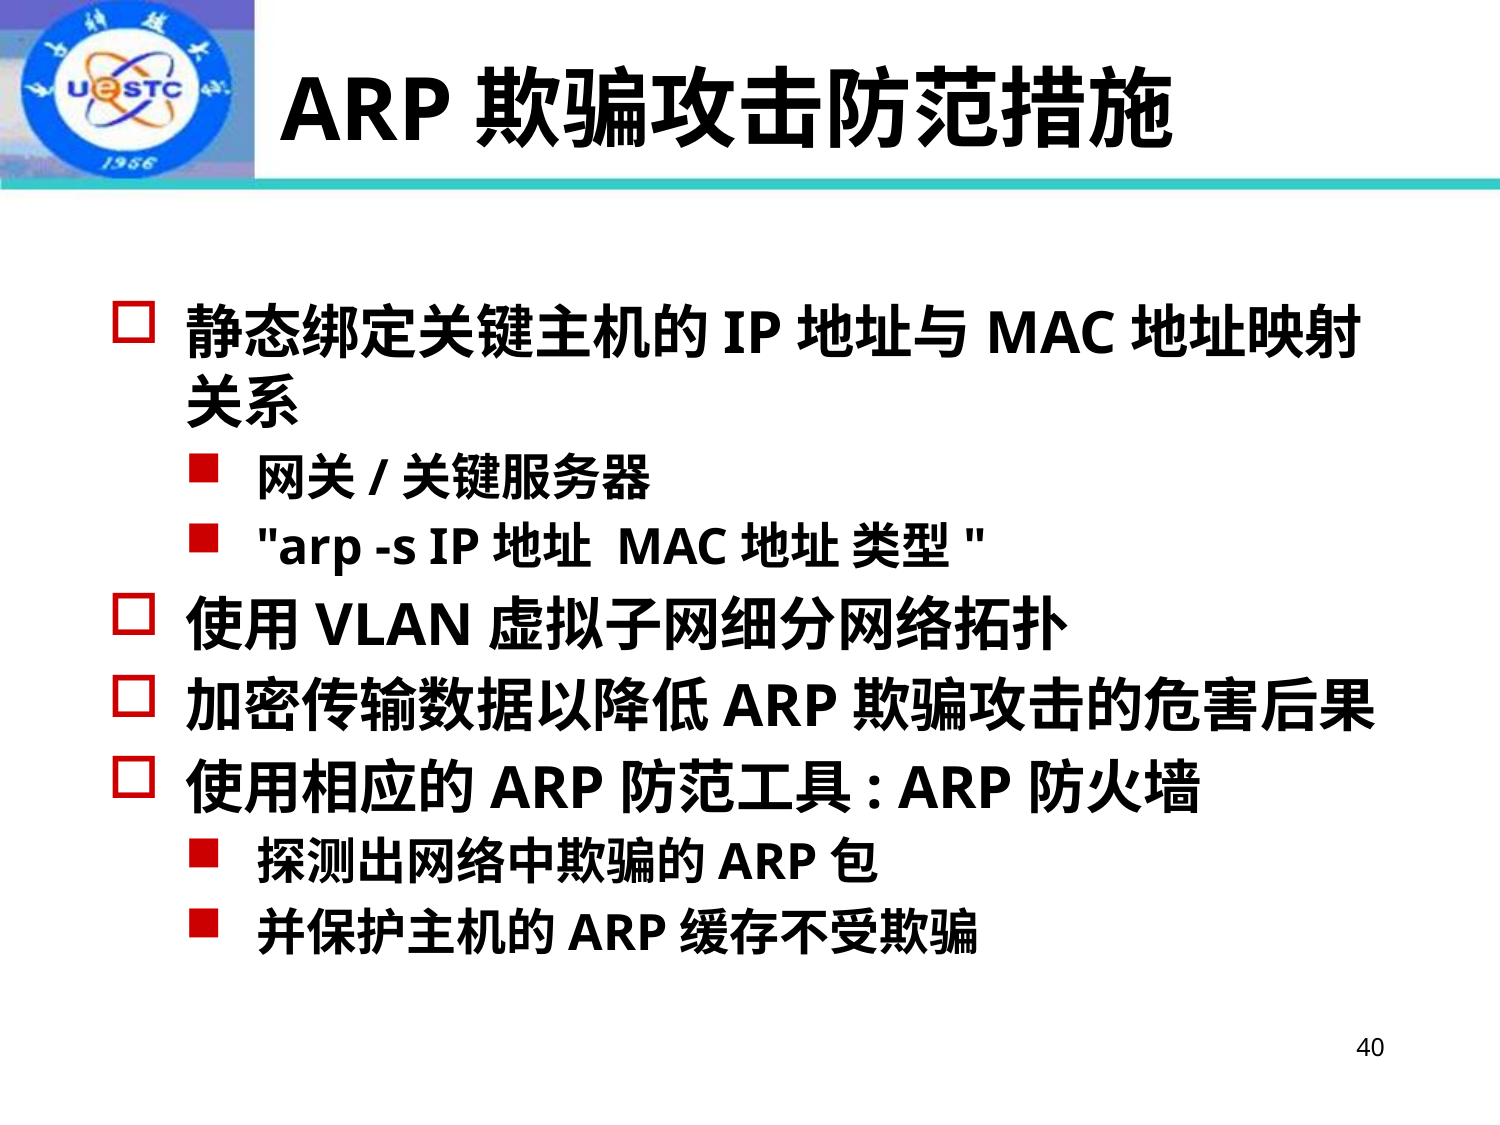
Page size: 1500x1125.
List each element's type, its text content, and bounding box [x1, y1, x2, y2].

title ARP欺骗攻击防范措施 [265, 42, 1500, 166]
slide_number 40 [1074, 1024, 1401, 1103]
list 静态绑定关键主机的IP地址与MAC地址映射关系 网关/关键服务器 "arp -s IP地址 MAC地址 类型" 使用VLAN虚拟子网细分网络拓扑 加密传输数据以降低ARP欺骗攻击的危害后果 使用相应的ARP防范工具: ARP防火墙 探测出网络中欺骗的ARP包 并保护主机的ARP缓存不受欺骗 [92, 287, 1406, 988]
picture [0, 0, 1500, 1125]
